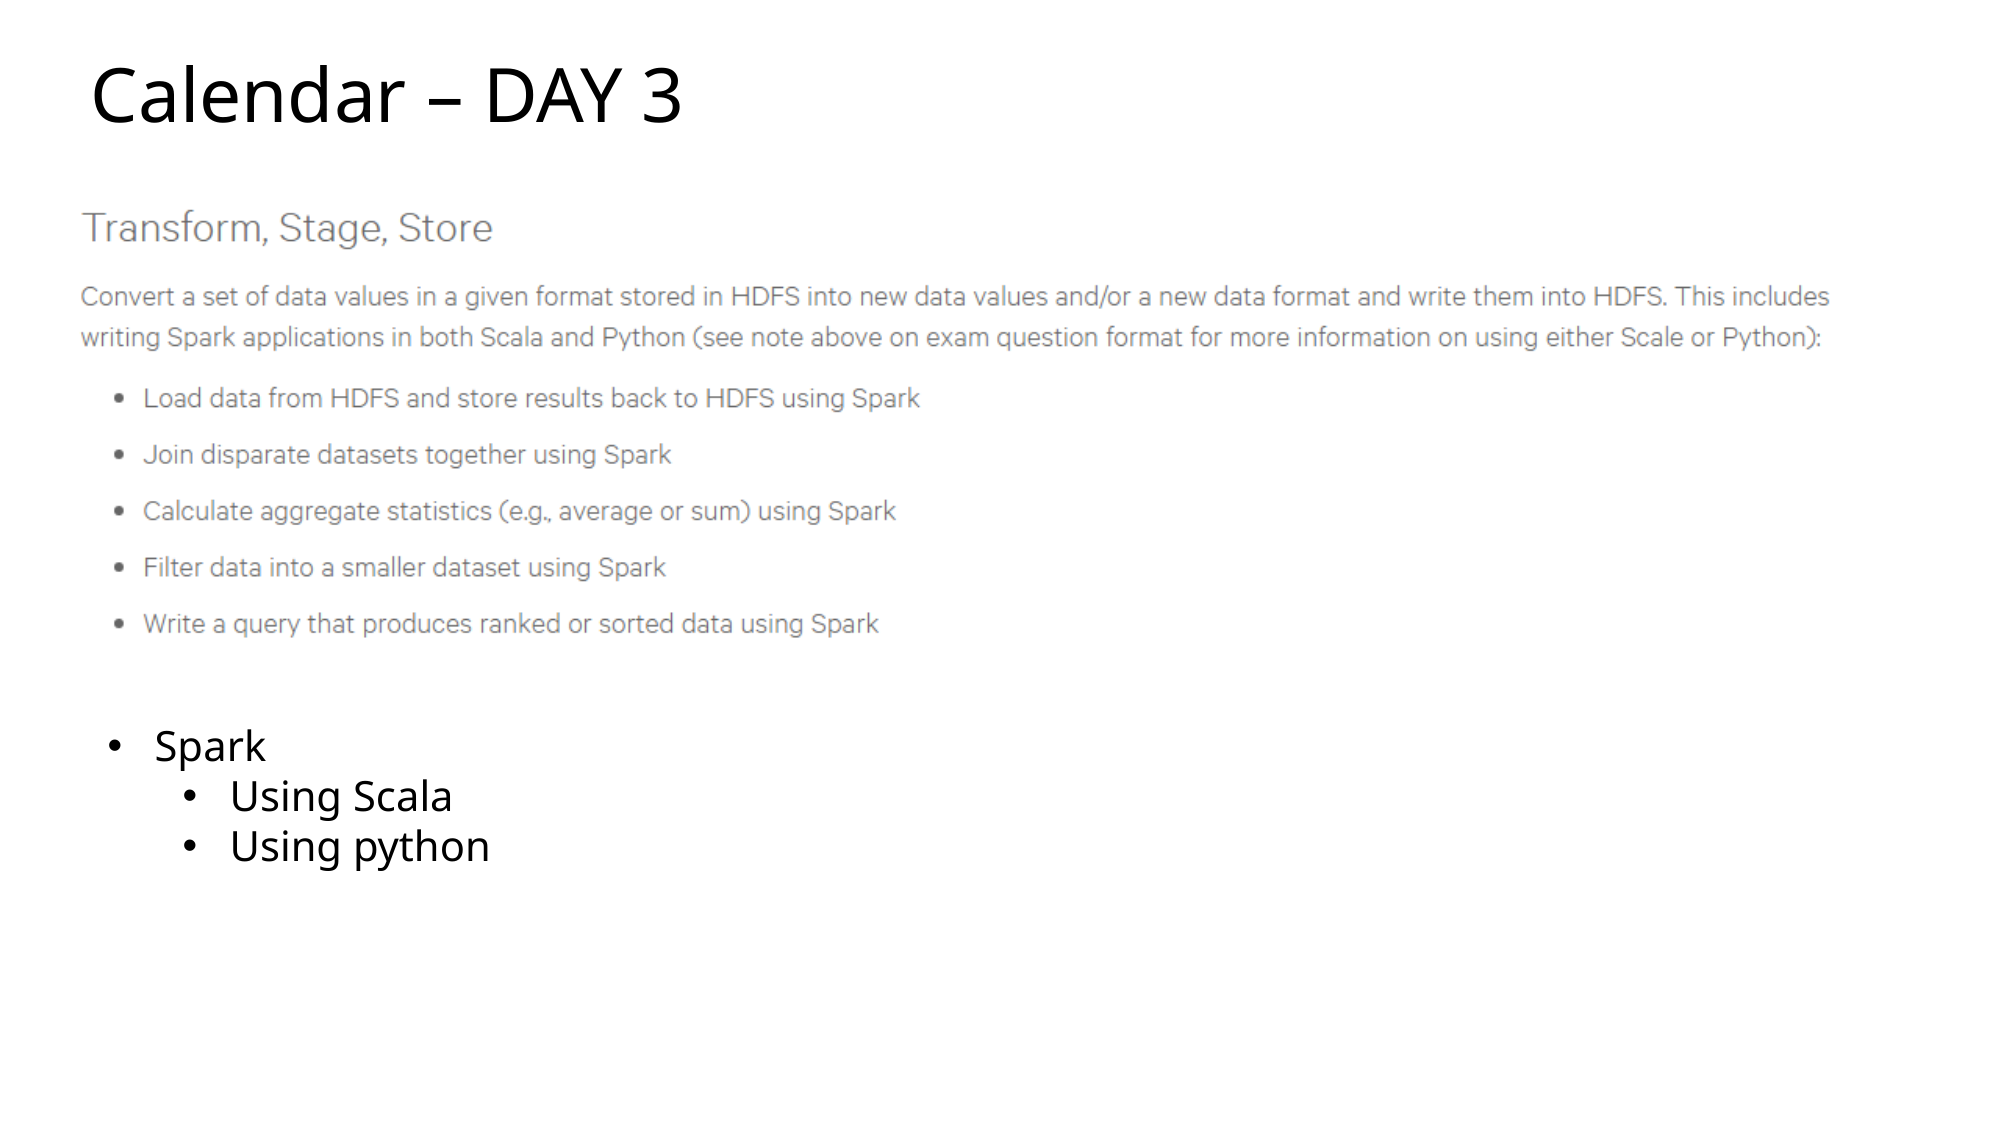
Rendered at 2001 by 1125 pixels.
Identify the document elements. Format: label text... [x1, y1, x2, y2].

text_box Spark Using Scala Using python [92, 712, 1338, 878]
picture [52, 193, 1884, 666]
text_box Calendar – DAY 3 [75, 40, 1780, 145]
